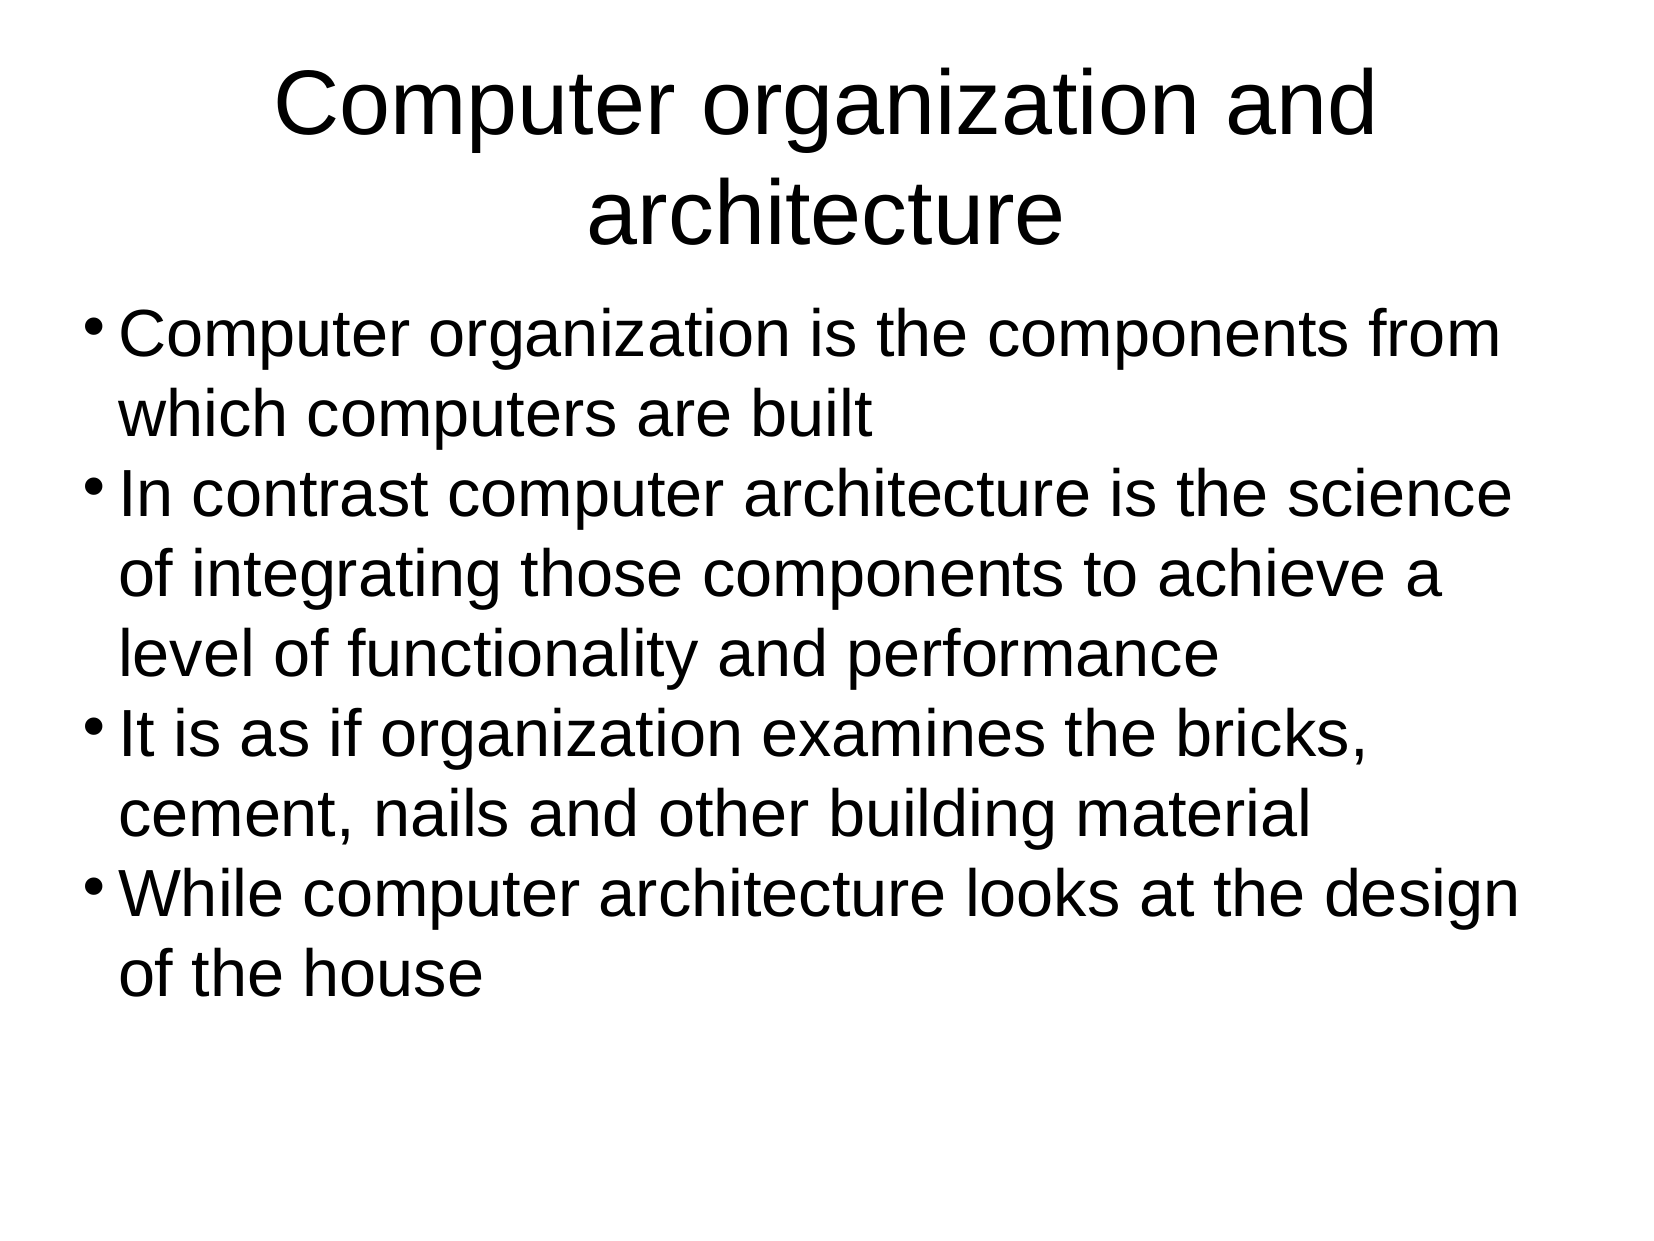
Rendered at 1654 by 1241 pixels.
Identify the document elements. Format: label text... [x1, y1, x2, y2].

text_box Computer organization is the components from which computers are built In contrast computer architecture is the science of integrating those components to achieve a level of functionality and performance It is as if organization examines the bricks, cement, nails and other building material While computer architecture looks at the design of the house [82, 290, 1571, 1010]
text_box Computer organization and architecture [82, 49, 1571, 257]
